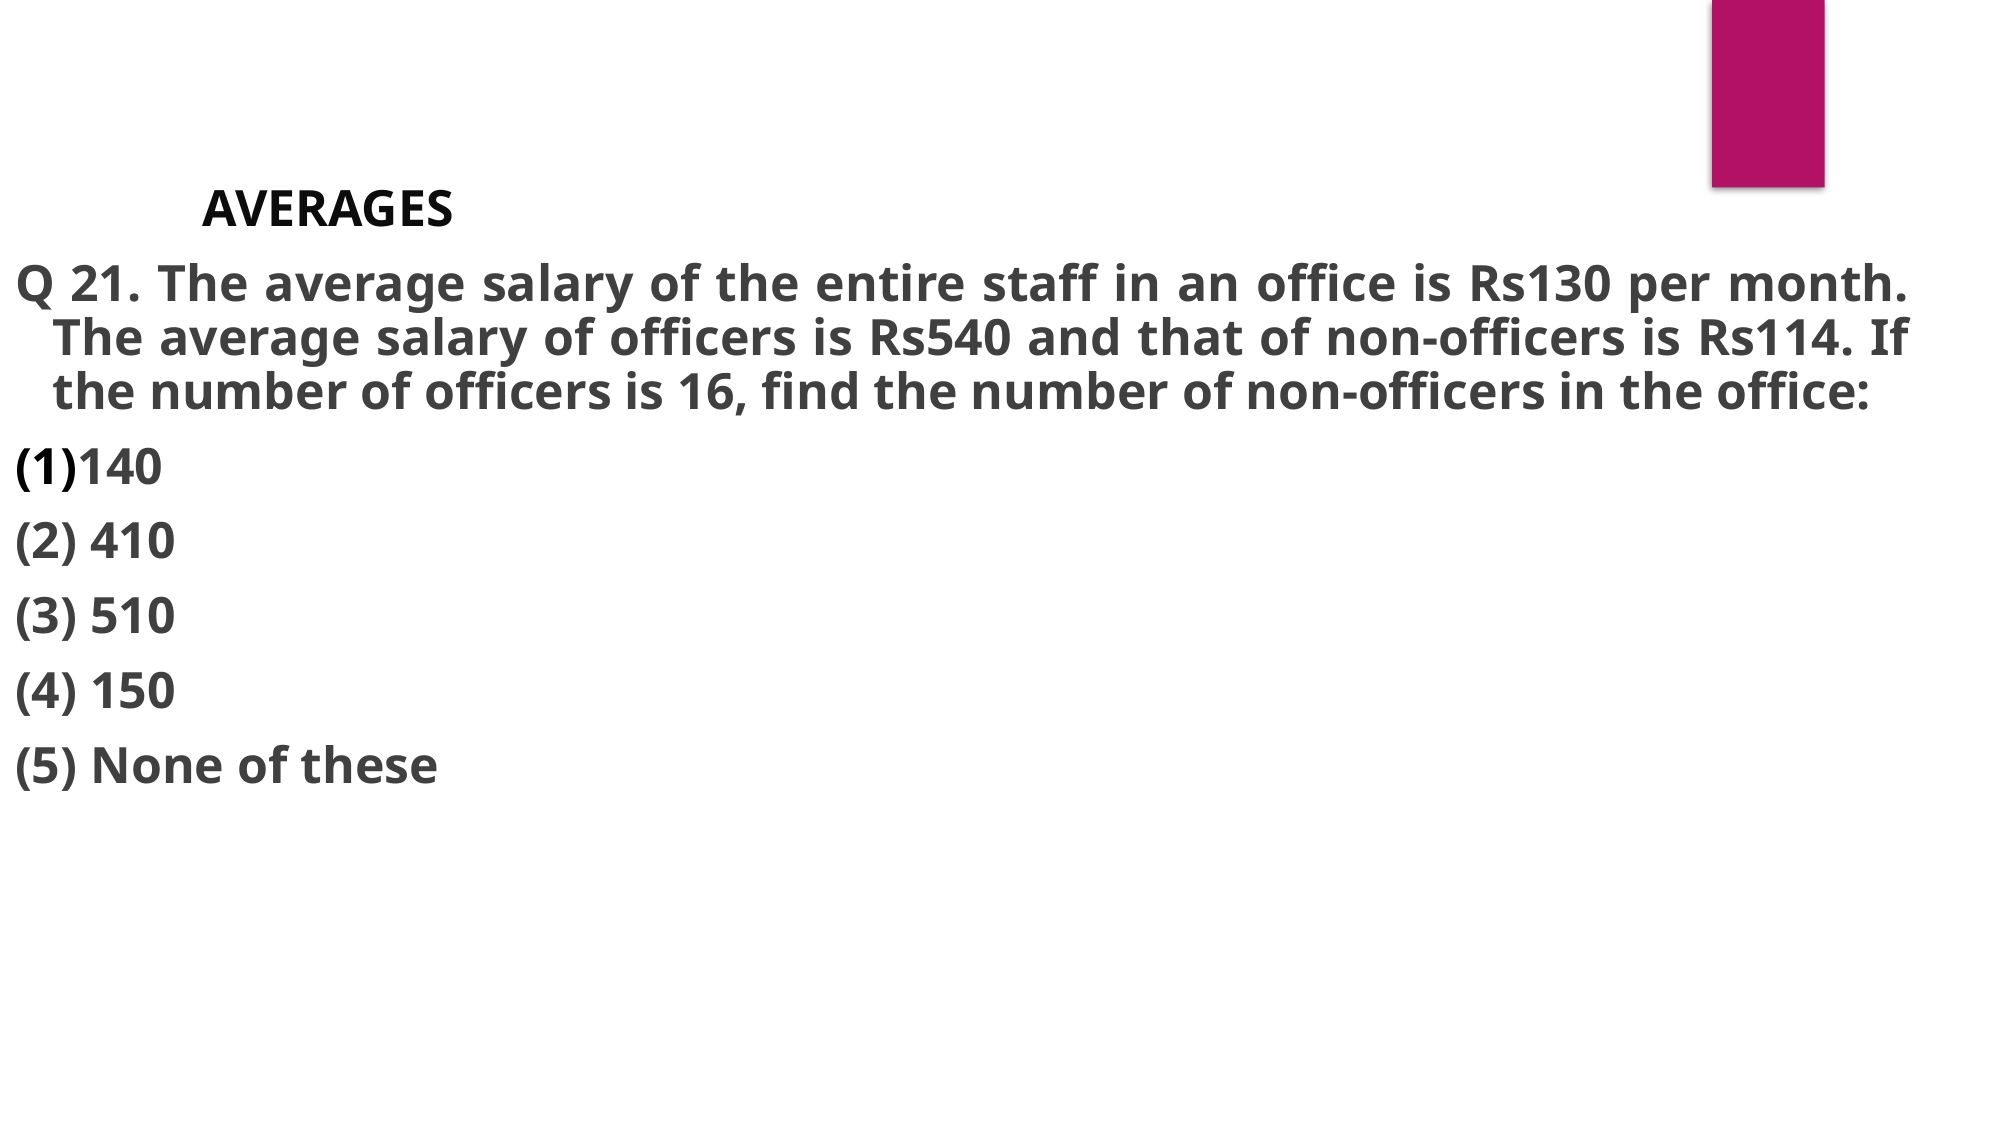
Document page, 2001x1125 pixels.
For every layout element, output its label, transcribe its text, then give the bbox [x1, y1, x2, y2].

title [0, 31, 1917, 142]
list AVERAGES Q 21. The average salary of the entire staff in an office is Rs130 per month. The average salary of officers is Rs540 and that of non-officers is Rs114. If the number of officers is 16, find the number of non-officers in the office: 140 (2) 410 (3) 510 (4) 150 (5) None of these [0, 175, 1925, 1053]
